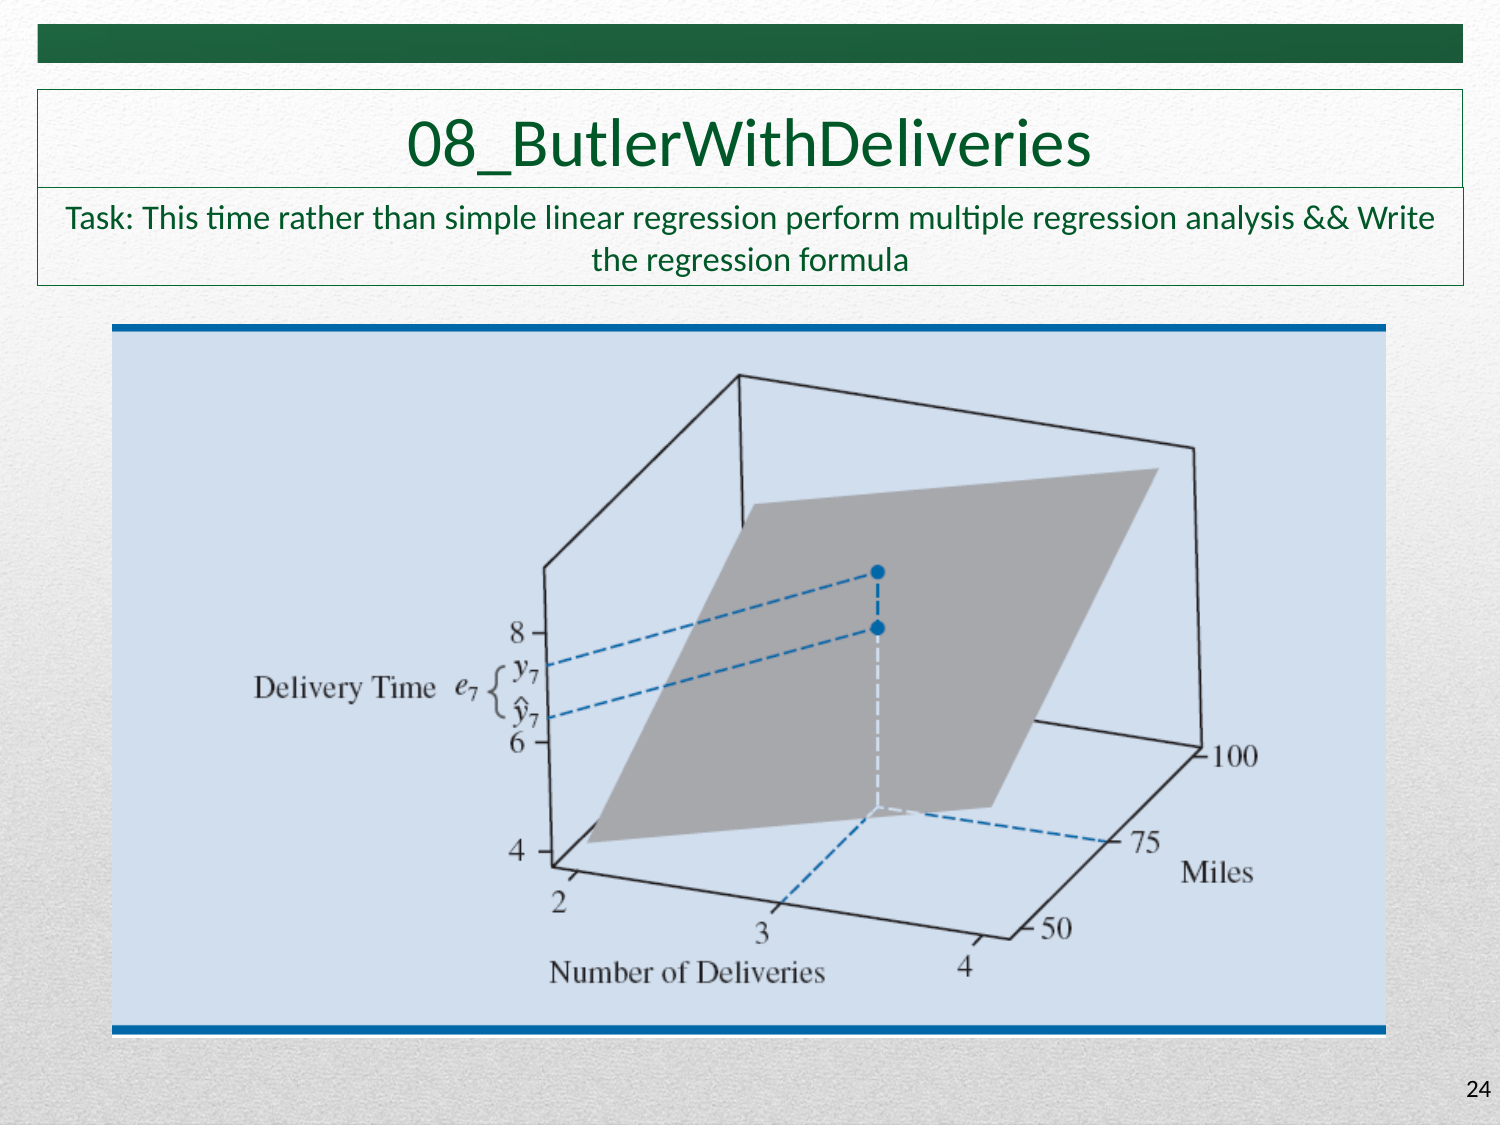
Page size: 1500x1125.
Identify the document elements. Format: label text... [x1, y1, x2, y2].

picture [111, 324, 1387, 1039]
picture [37, 24, 1463, 63]
slide_number 24 [1381, 1065, 1500, 1125]
title 08_ButlerWithDeliveries [37, 89, 1463, 187]
text_box Task: This time rather than simple linear regression perform multiple regression analysis && Write the regression formula [37, 187, 1464, 286]
